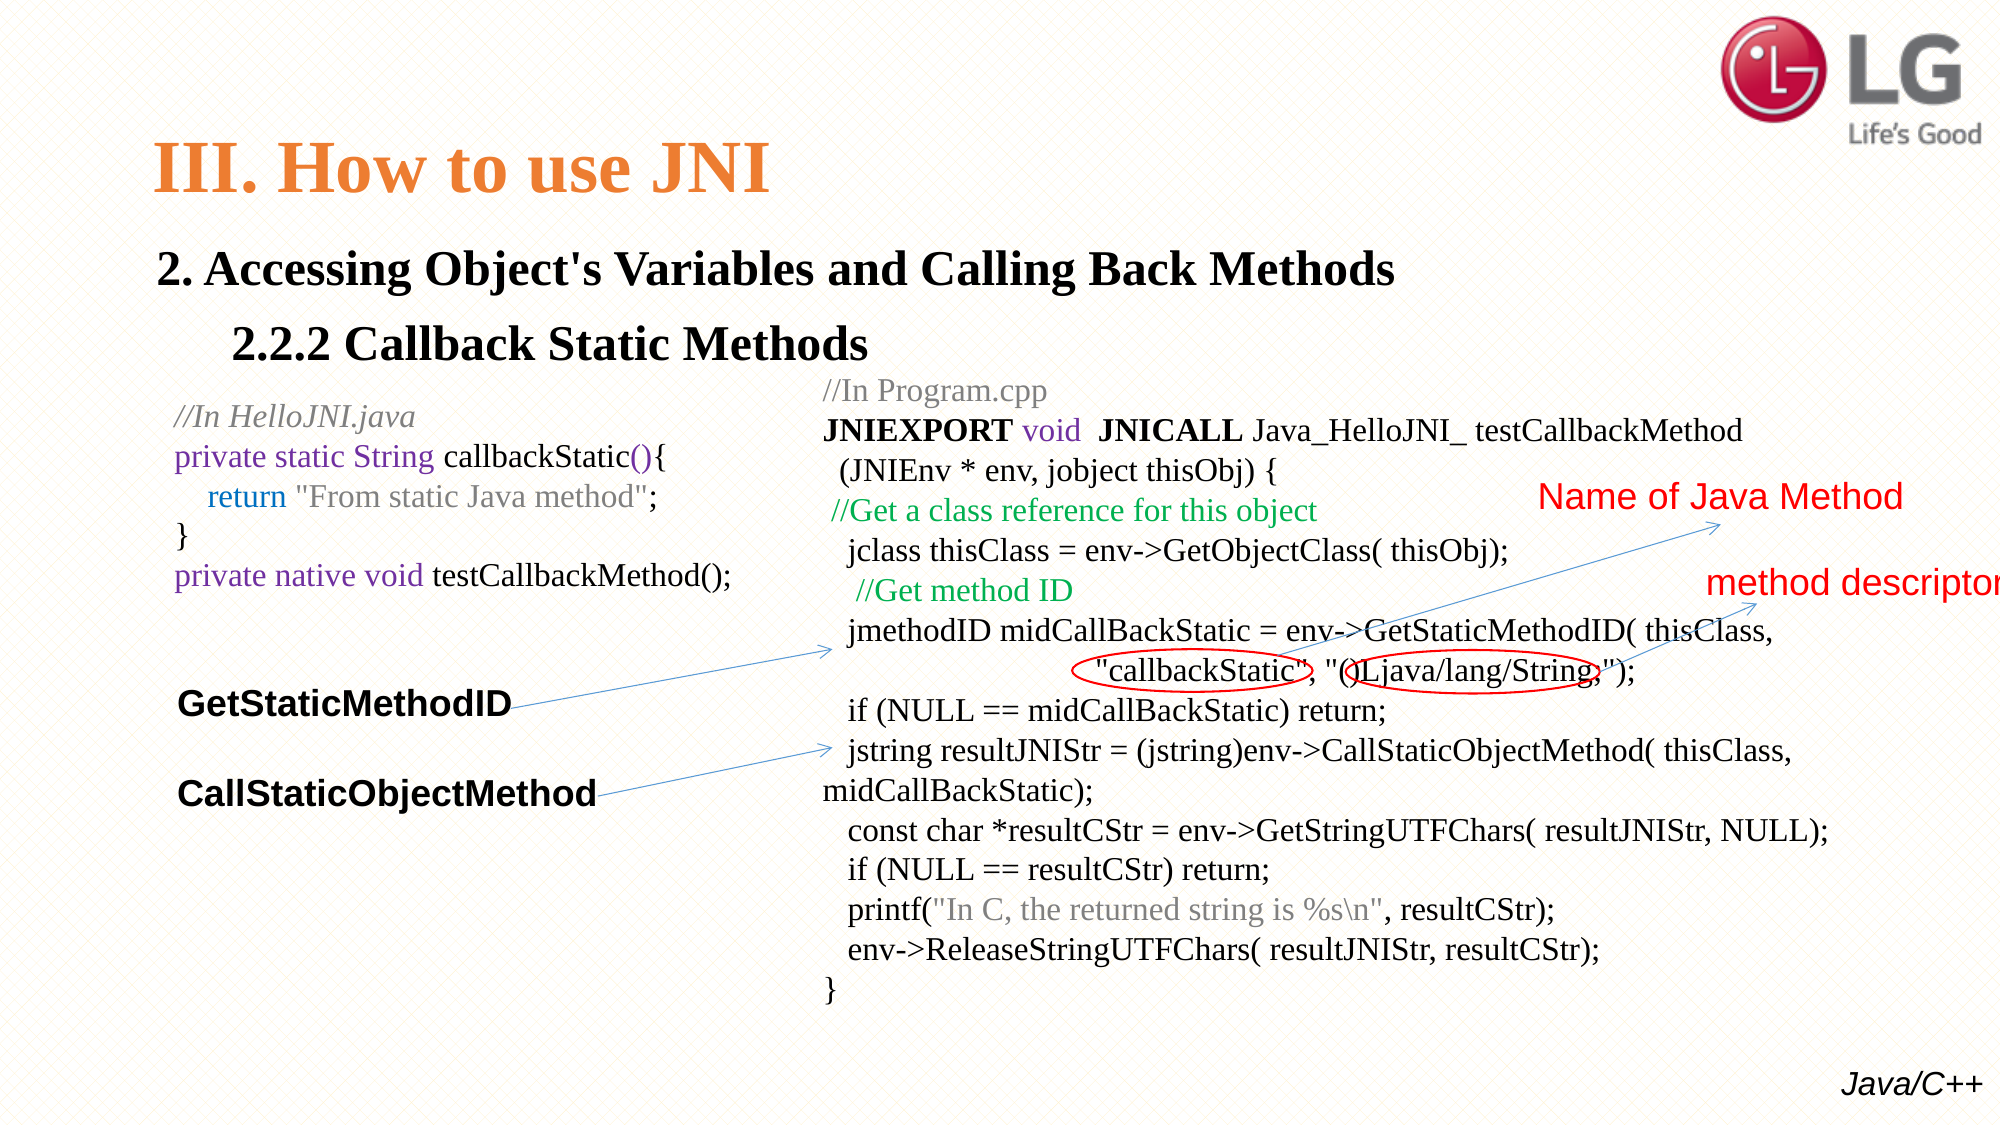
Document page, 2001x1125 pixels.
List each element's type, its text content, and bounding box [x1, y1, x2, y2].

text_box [510, 649, 833, 709]
text_box [1070, 648, 1314, 693]
picture [1704, 0, 2000, 164]
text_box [1277, 525, 1721, 656]
text_box GetStaticMethodID CallStaticObjectMethod [162, 671, 614, 822]
title III. How to use JNI [137, 59, 1863, 278]
text_box //In HelloJNI.java private static String callbackStatic(){ return "From static Java method"; } private native void testCallbackMethod(); [159, 386, 748, 601]
list 2. Accessing Object's Variables and Calling Back Methods 2.2.2 Callback Static Methods [141, 234, 1930, 1013]
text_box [597, 747, 833, 797]
text_box method descriptor [1721, 550, 2000, 611]
text_box [1344, 656, 1601, 695]
text_box //In Program.cpp JNIEXPORT void JNICALL Java_HelloJNI_ testCallbackMethod (JNIEnv * env, jobject thisObj) { //Get a class reference for this object jclass thisClass = env->GetObjectClass( thisObj); //Get method ID jmethodID midCallBackStatic = env->GetStaticMethodID( thisClass, "callbackStatic", "()Ljava/lang/String;"); if (NULL == midCallBackStatic) return; jstring resultJNIStr = (jstring)env->CallStaticObjectMethod( thisClass, midCallBackStatic); const char *resultCStr = env->GetStringUTFChars( resultJNIStr, NULL); if (NULL == resultCStr) return; printf("In C, the returned string is %s\n", resultCStr); env->ReleaseStringUTFChars( resultJNIStr, resultCStr); } [807, 361, 1976, 1015]
text_box Name of Java Method [1522, 464, 1919, 525]
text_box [1599, 603, 1758, 672]
